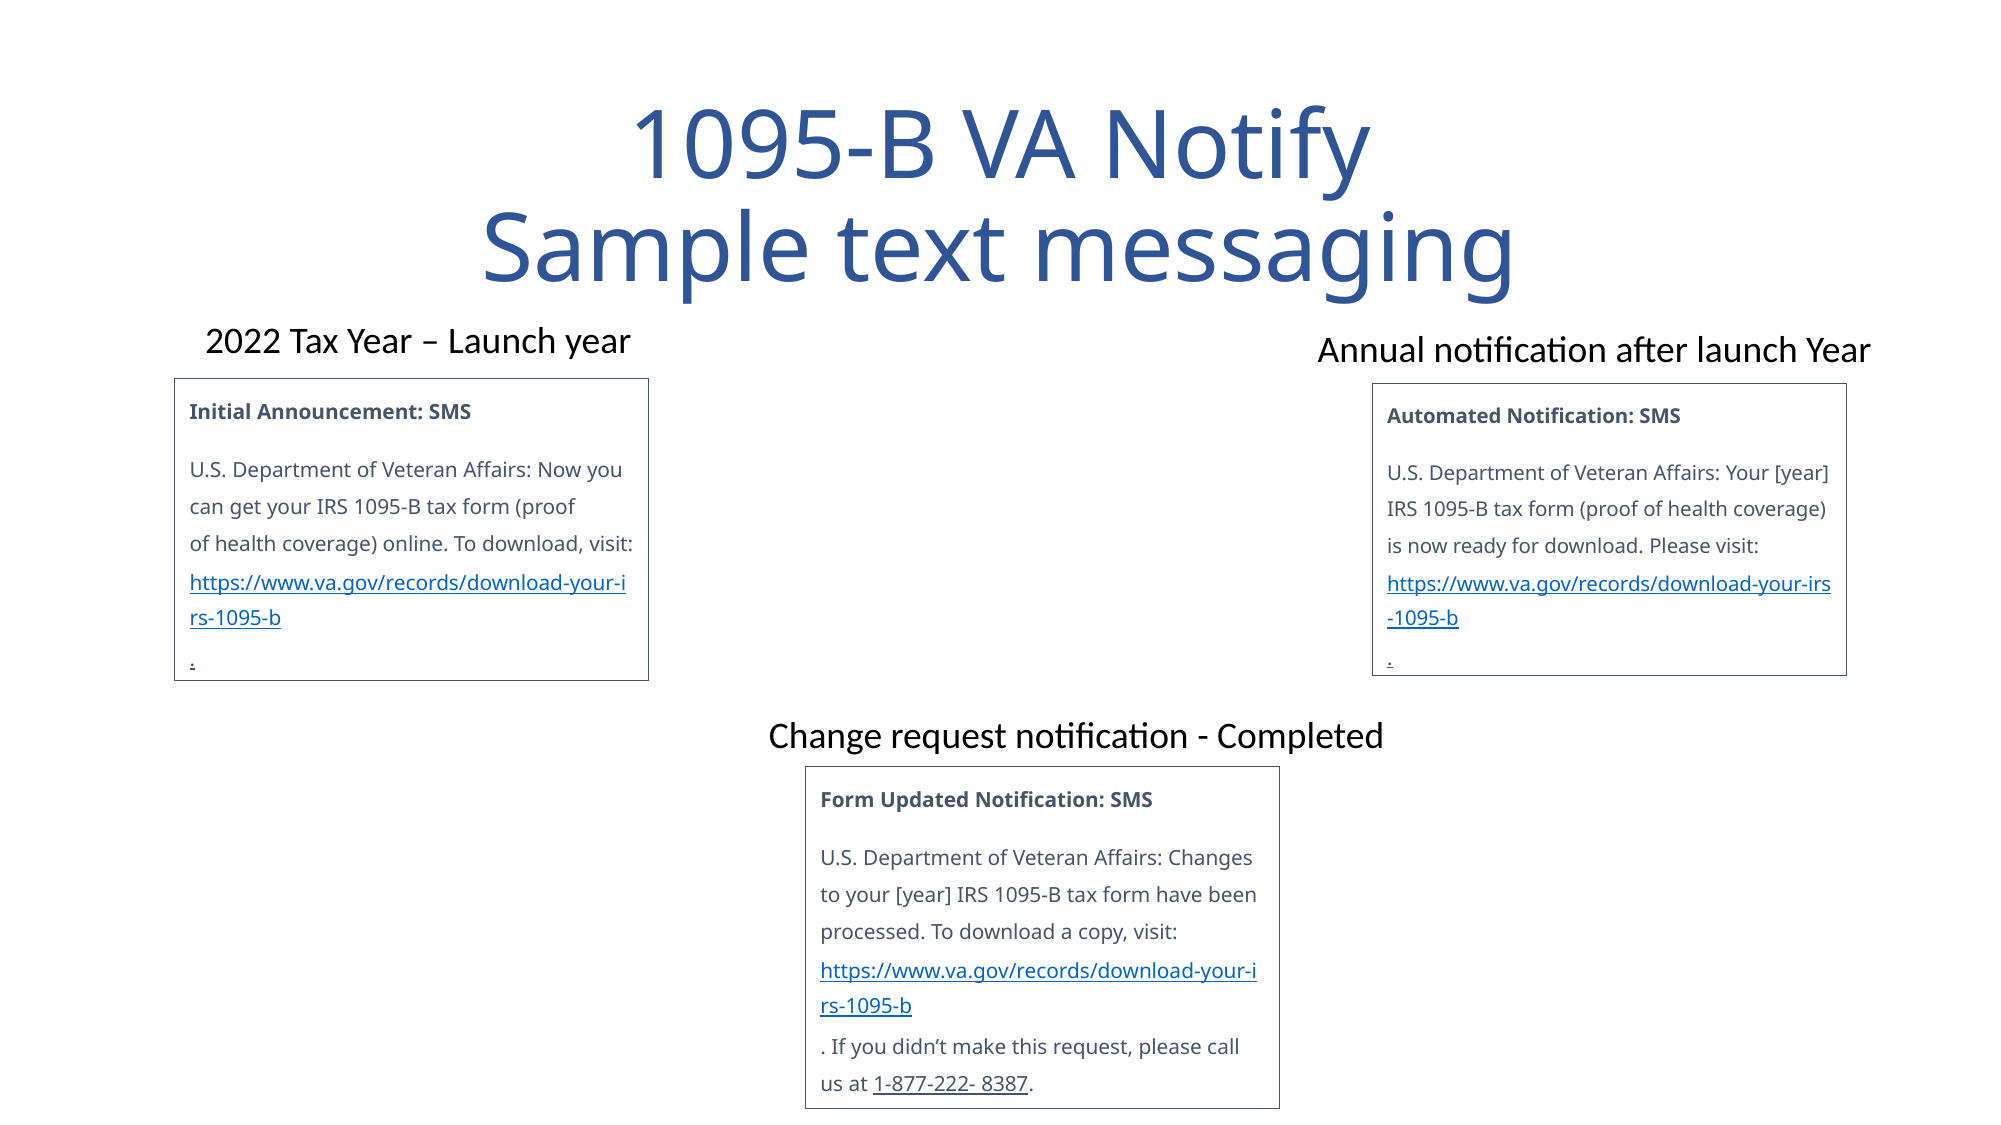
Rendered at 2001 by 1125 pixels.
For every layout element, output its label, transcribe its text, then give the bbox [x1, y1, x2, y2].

text_box Automated Notification: SMS U.S. Department of Veteran Affairs: Your [year] IRS 1095-B tax form (proof of health coverage) is now ready for download. Please visit: https://www.va.gov/records/download-your-irs-1095-b. [1372, 383, 1847, 676]
title 1095-B VA Notify Sample text messaging [249, 88, 1750, 310]
text_box 2022 Tax Year – Launch year [190, 309, 668, 369]
text_box Form Updated Notification: SMS U.S. Department of Veteran Affairs: Changes to your [year] IRS 1095-B tax form have been processed. To download a copy, visit: https://www.va.gov/records/download-your-irs-1095-b. If you didn’t make this request, please call us at 1-877-222- 8387. [805, 766, 1280, 1109]
text_box Annual notification after launch Year [1302, 318, 1901, 378]
text_box Initial Announcement: SMS U.S. Department of Veteran Affairs: Now you can get your IRS 1095-B tax form (proof of health coverage) online. To download, visit: https://www.va.gov/records/download-your-irs-1095-b. [174, 378, 649, 681]
text_box Change request notification - Completed [754, 703, 1411, 764]
